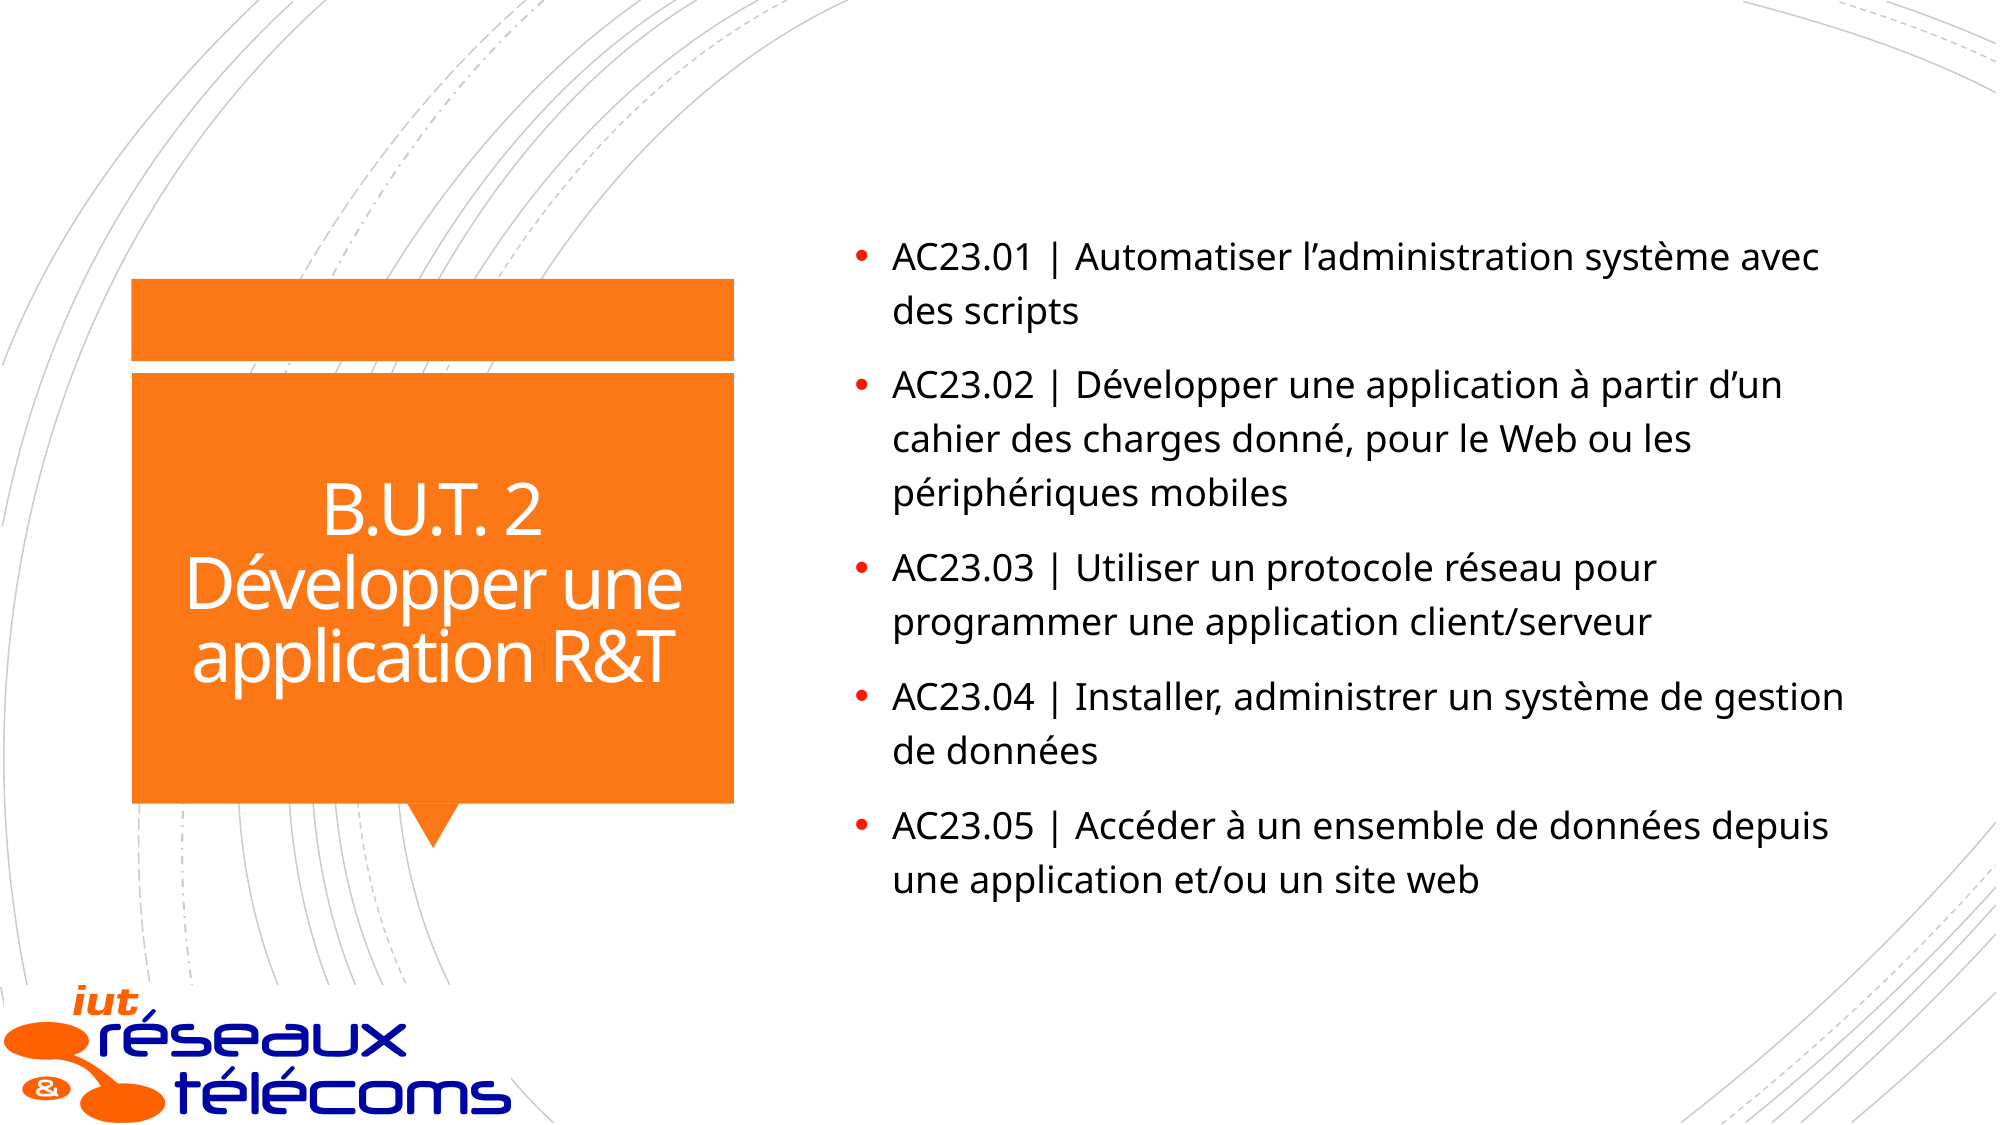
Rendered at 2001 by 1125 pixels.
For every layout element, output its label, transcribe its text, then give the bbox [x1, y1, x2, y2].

picture [4, 985, 511, 1123]
list AC23.01 | Automatiser l’administration système avec des scripts AC23.02 | Développer une application à partir d’un cahier des charges donné, pour le Web ou les périphériques mobiles AC23.03 | Utiliser un protocole réseau pour programmer une application client/serveur AC23.04 | Installer, administrer un système de gestion de données AC23.05 | Accéder à un ensemble de données depuis une application et/ou un site web [839, 131, 1871, 993]
title B.U.T. 2 Développer une application R&T [145, 385, 720, 789]
